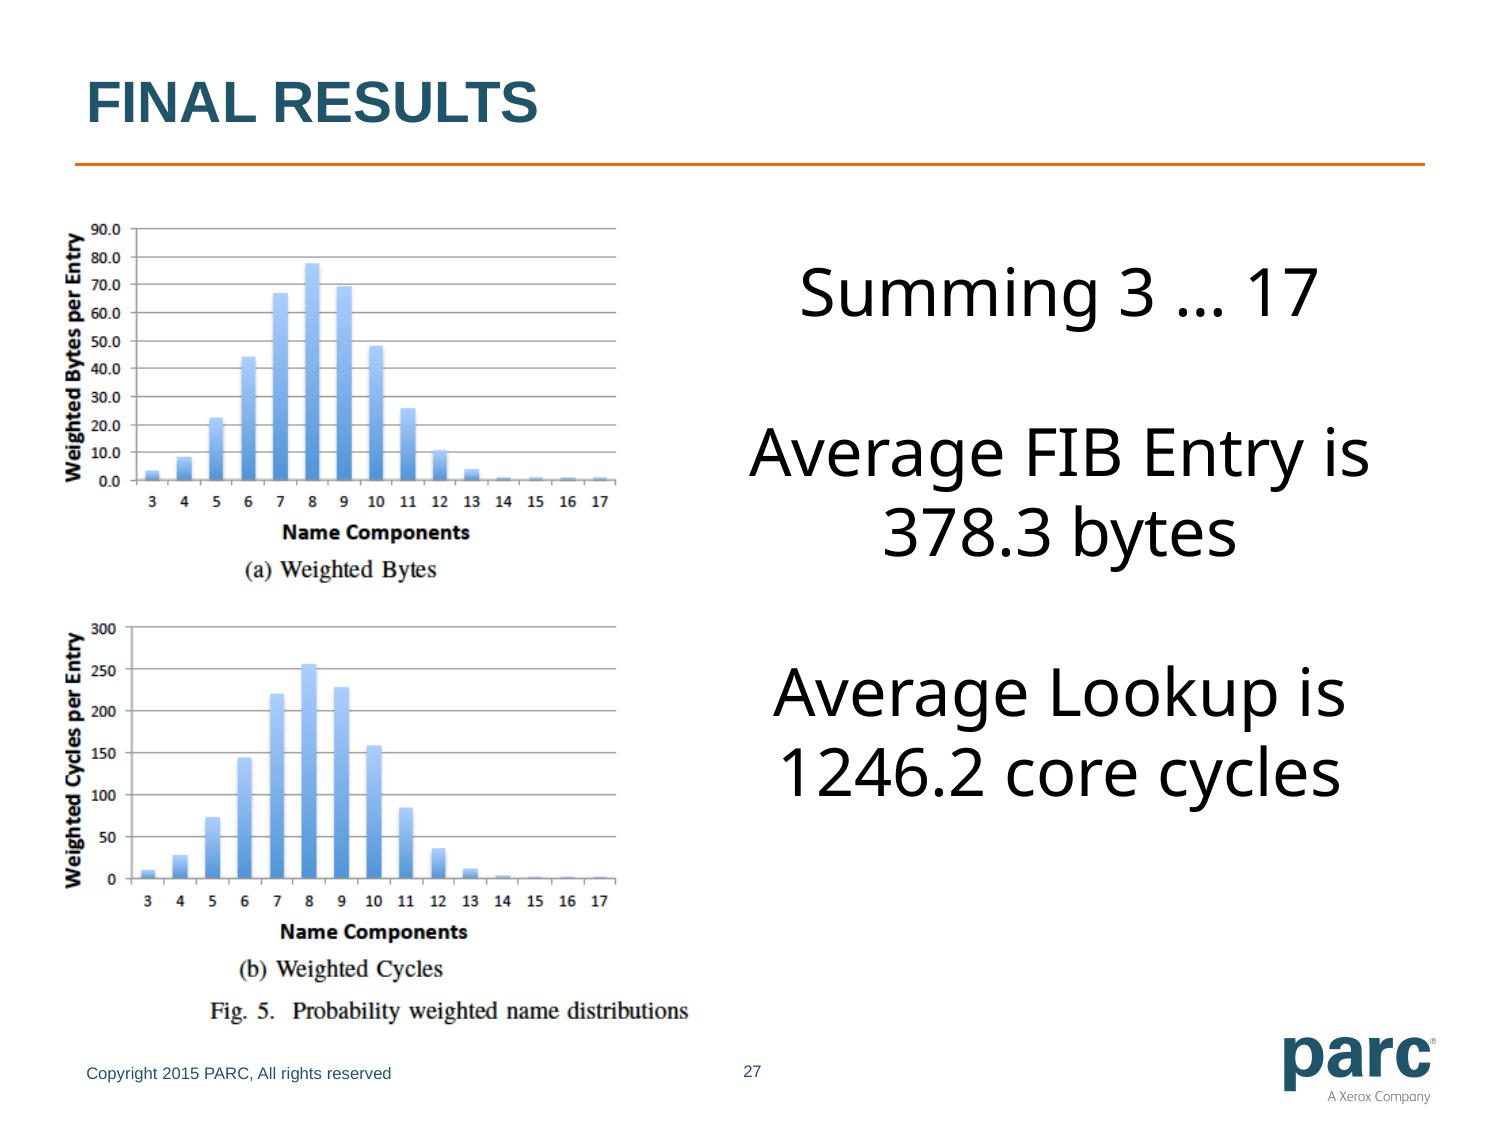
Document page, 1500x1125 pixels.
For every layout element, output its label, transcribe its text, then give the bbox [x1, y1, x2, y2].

text_box Summing 3 … 17 Average FIB Entry is 378.3 bytes Average Lookup is 1246.2 core cycles [757, 242, 1443, 898]
slide_number 27 [645, 1040, 860, 1101]
footer Copyright 2015 PARC, All rights reserved [75, 1050, 536, 1103]
picture [1275, 1028, 1445, 1114]
picture [44, 196, 752, 1042]
title Final results [75, 0, 1425, 198]
